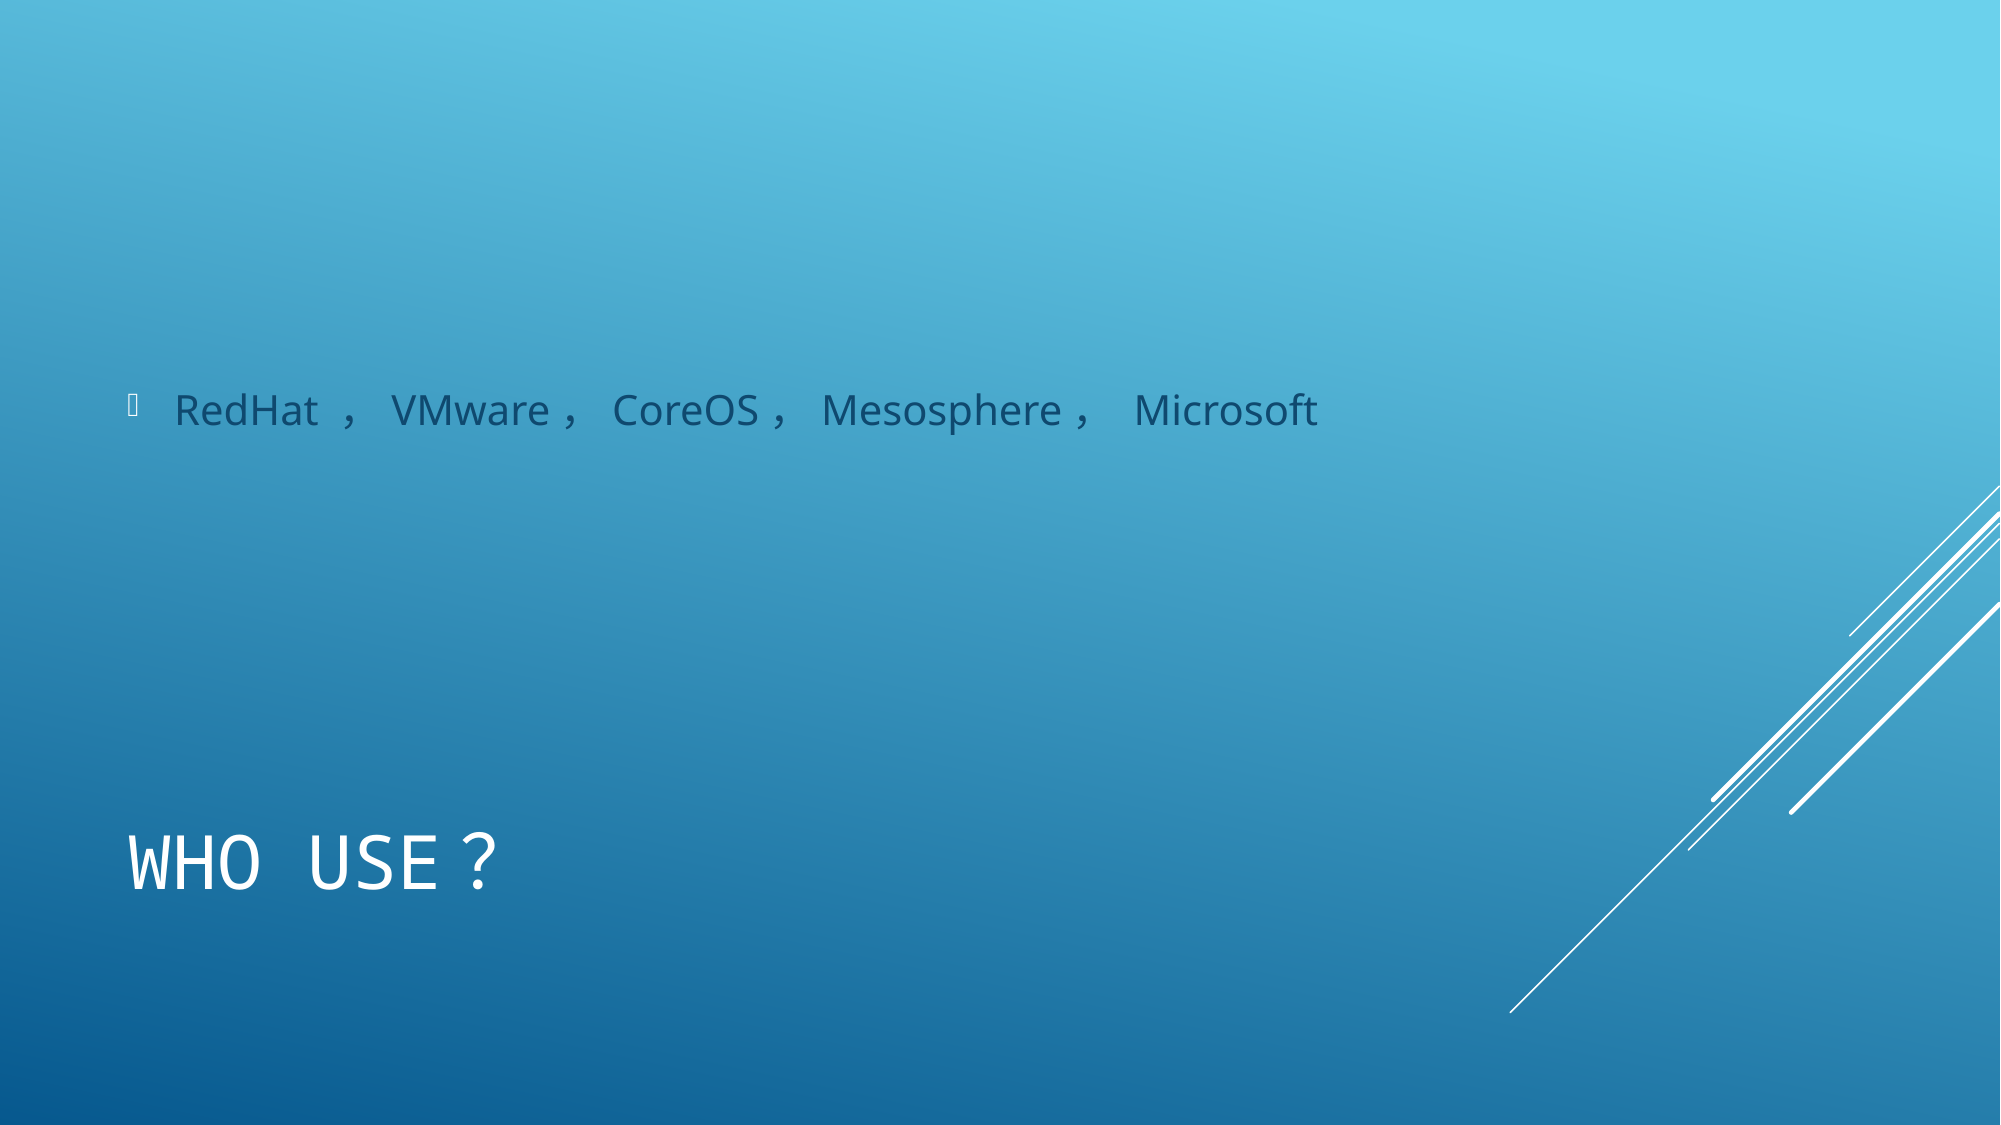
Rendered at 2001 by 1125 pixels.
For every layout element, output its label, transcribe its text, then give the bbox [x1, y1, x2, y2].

title Who Use？ [112, 736, 1513, 984]
list RedHat ，VMware，CoreOS，Mesosphere， Microsoft [112, 112, 1513, 706]
